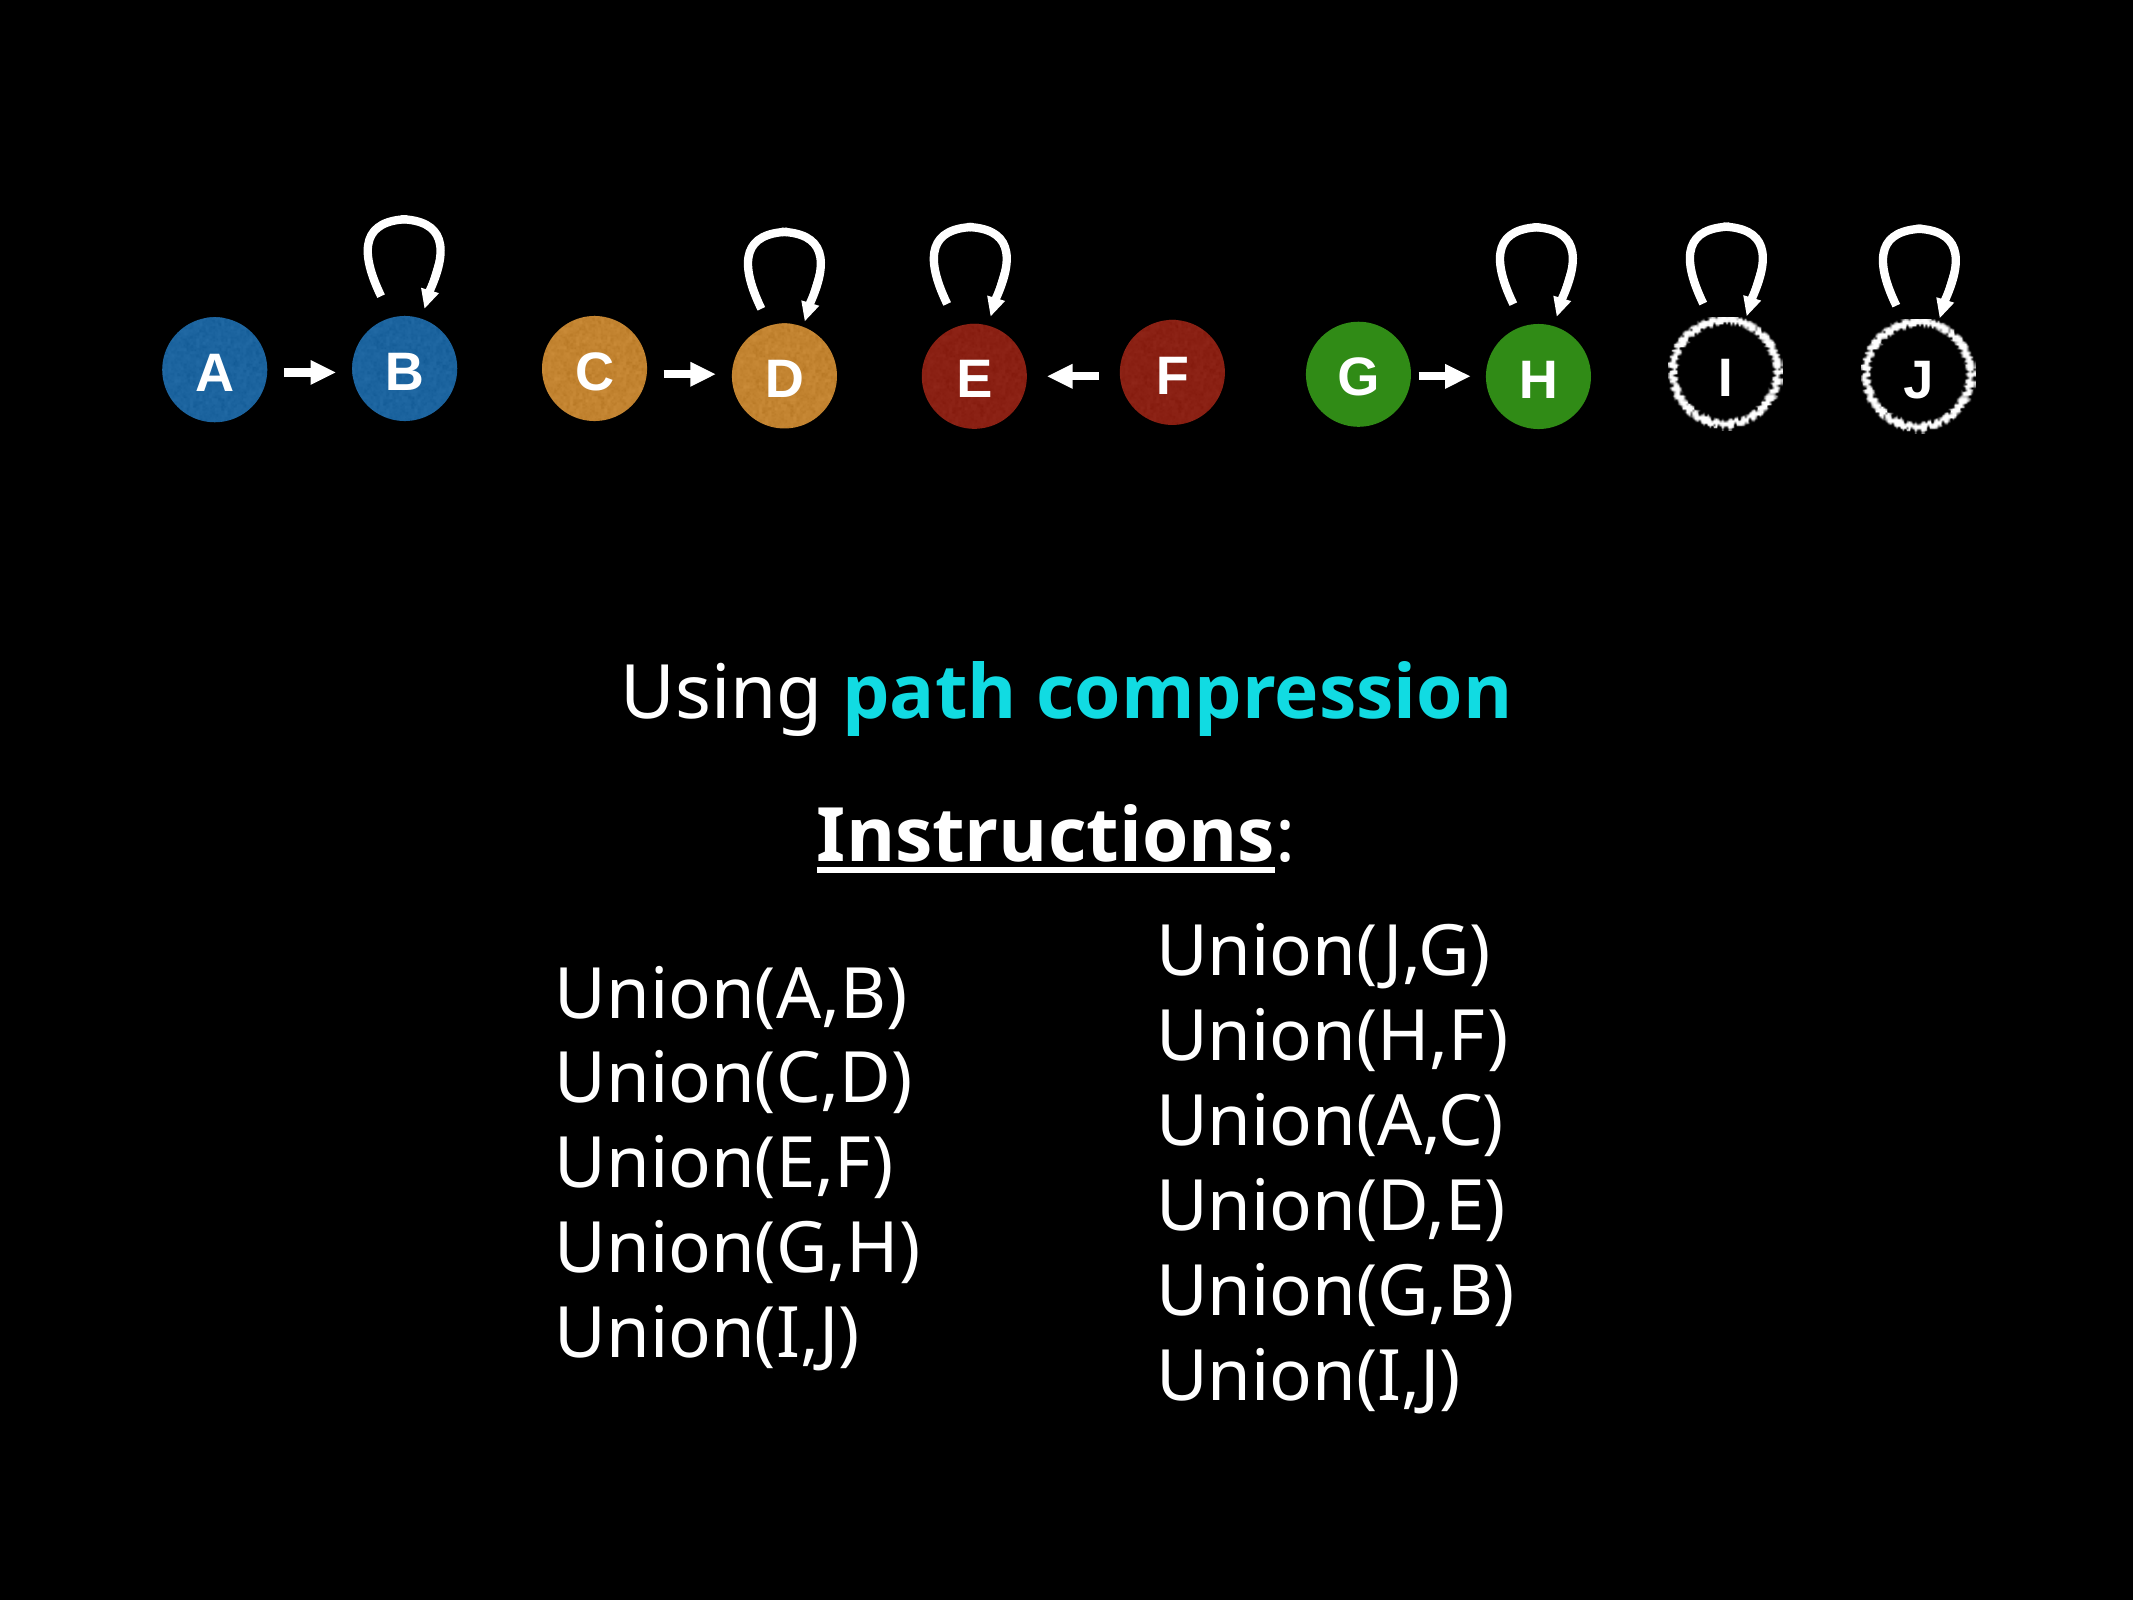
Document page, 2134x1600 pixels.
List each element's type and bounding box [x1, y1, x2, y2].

text_box [1305, 321, 1412, 427]
text_box [1147, 896, 1799, 1423]
text_box [731, 323, 837, 429]
text_box [367, 219, 442, 309]
text_box [1119, 319, 1225, 425]
text_box [352, 316, 458, 422]
text_box [1861, 319, 1976, 434]
text_box [1047, 370, 1100, 383]
text_box [1418, 370, 1471, 383]
text_box [1500, 227, 1574, 317]
text_box [663, 368, 716, 381]
text_box [748, 231, 822, 322]
text_box [1668, 317, 1783, 432]
text_box [283, 366, 336, 379]
text_box [162, 317, 268, 423]
text_box [933, 226, 1008, 317]
text_box [921, 323, 1027, 429]
text_box [542, 316, 648, 422]
text_box [546, 938, 1119, 1381]
text_box [1882, 228, 1957, 318]
text_box [612, 635, 1522, 742]
text_box [1689, 226, 1764, 316]
text_box [1485, 323, 1592, 430]
text_box [808, 778, 1304, 886]
